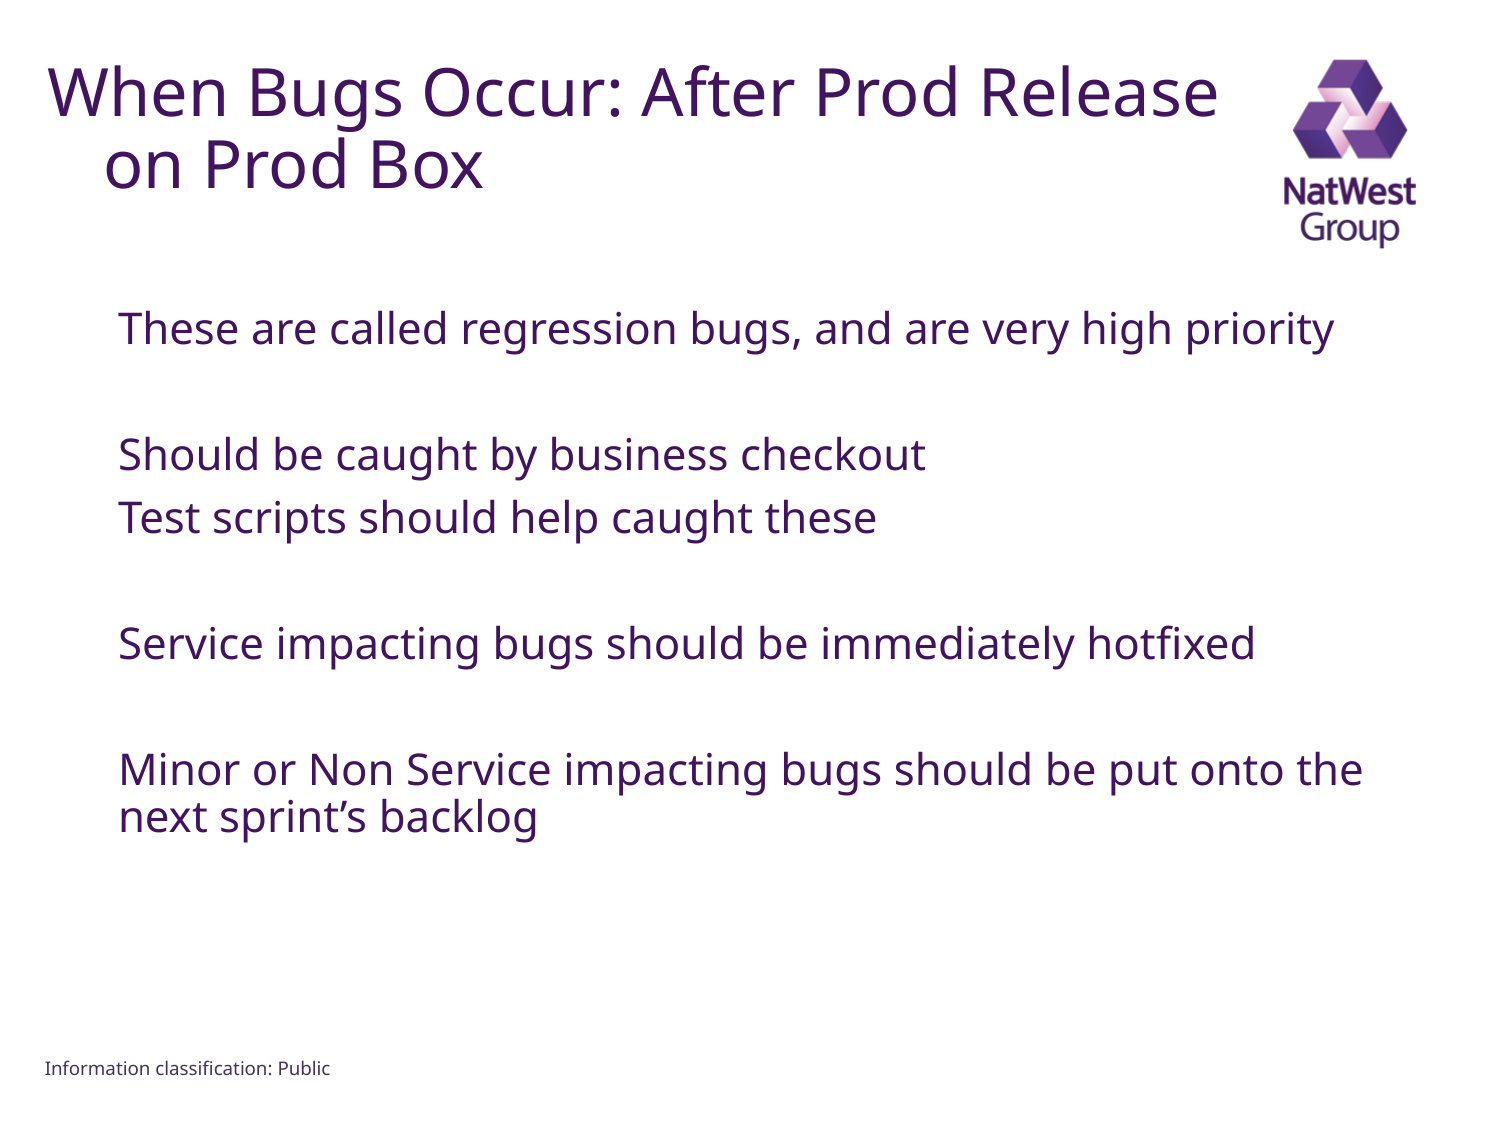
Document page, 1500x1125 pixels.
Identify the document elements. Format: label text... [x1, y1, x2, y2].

list These are called regression bugs, and are very high priority Should be caught by business checkout Test scripts should help caught these Service impacting bugs should be immediately hotfixed Minor or Non Service impacting bugs should be put onto the next sprint’s backlog [103, 299, 1397, 1014]
picture [1256, 32, 1444, 249]
title When Bugs Occur: After Prod Release on Prod Box [32, 22, 1326, 240]
